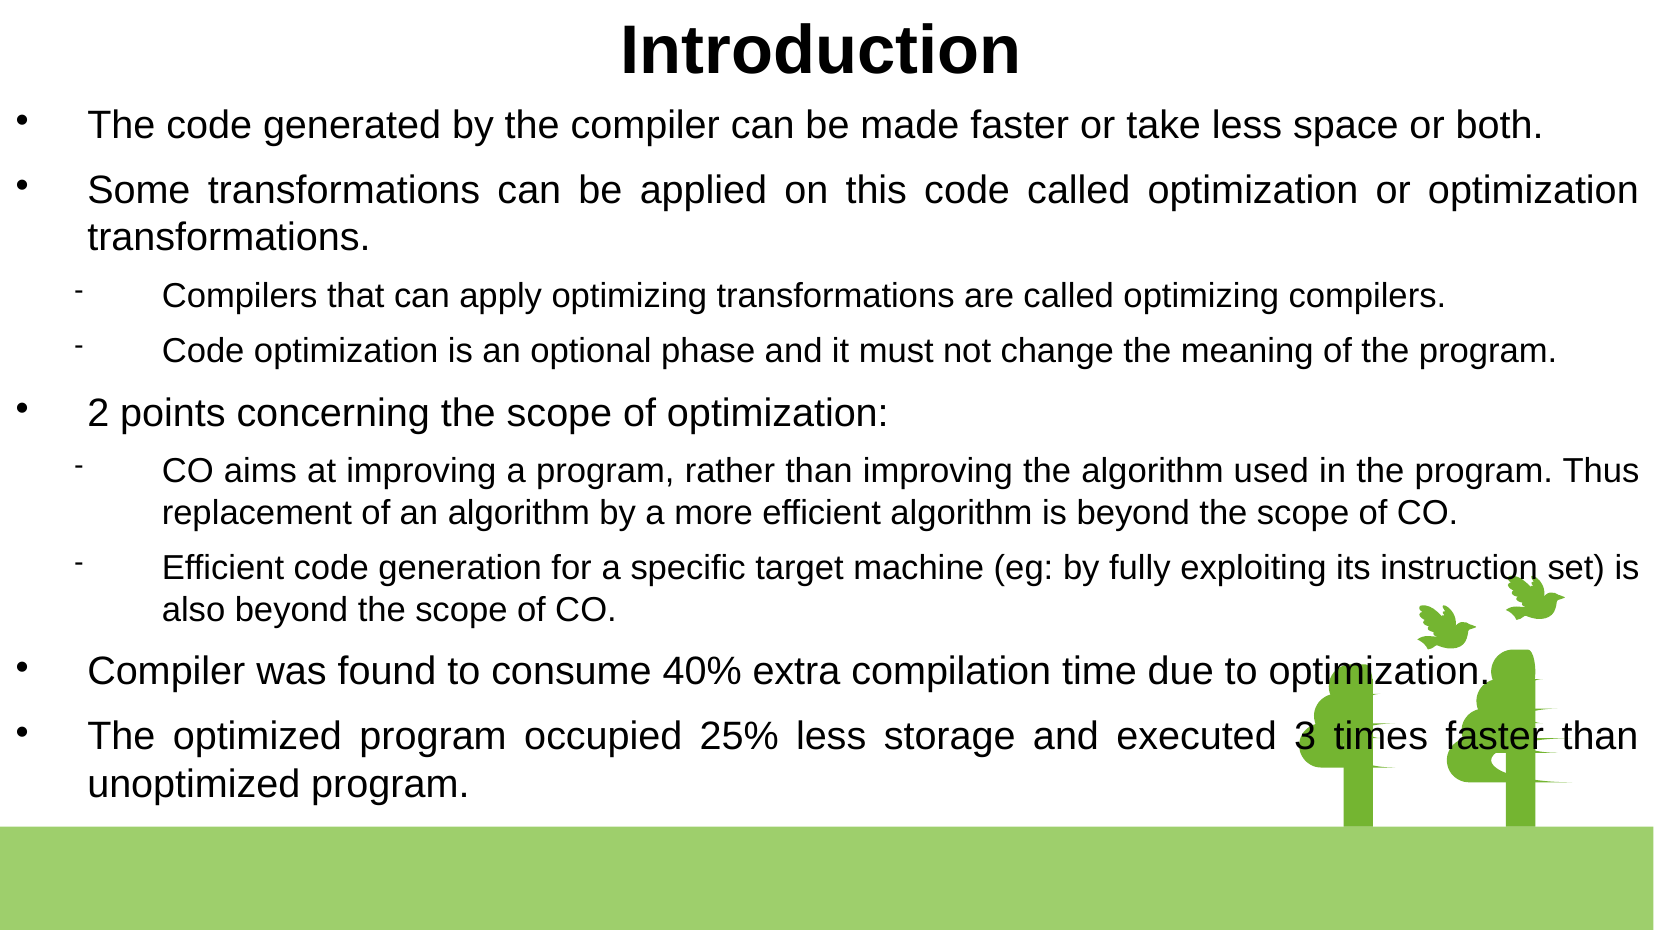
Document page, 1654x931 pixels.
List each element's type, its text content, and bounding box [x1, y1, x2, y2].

title Introduction [83, 0, 1560, 99]
list The code generated by the compiler can be made faster or take less space or both. Some transformations can be applied on this code called optimization or optimization transformations. Compilers that can apply optimizing transformations are called optimizing compilers. Code optimization is an optional phase and it must not change the meaning of the program. 2 points concerning the scope of optimization: CO aims at improving a program, rather than improving the algorithm used in the program. Thus replacement of an algorithm by a more efficient algorithm is beyond the scope of CO. Efficient code generation for a specific target machine (eg: by fully exploiting its instruction set) is also beyond the scope of CO. Compiler was found to consume 40% extra compilation time due to optimization. The optimized program occupied 25% less storage and executed 3 times faster than unoptimized program. [12, 99, 1641, 815]
